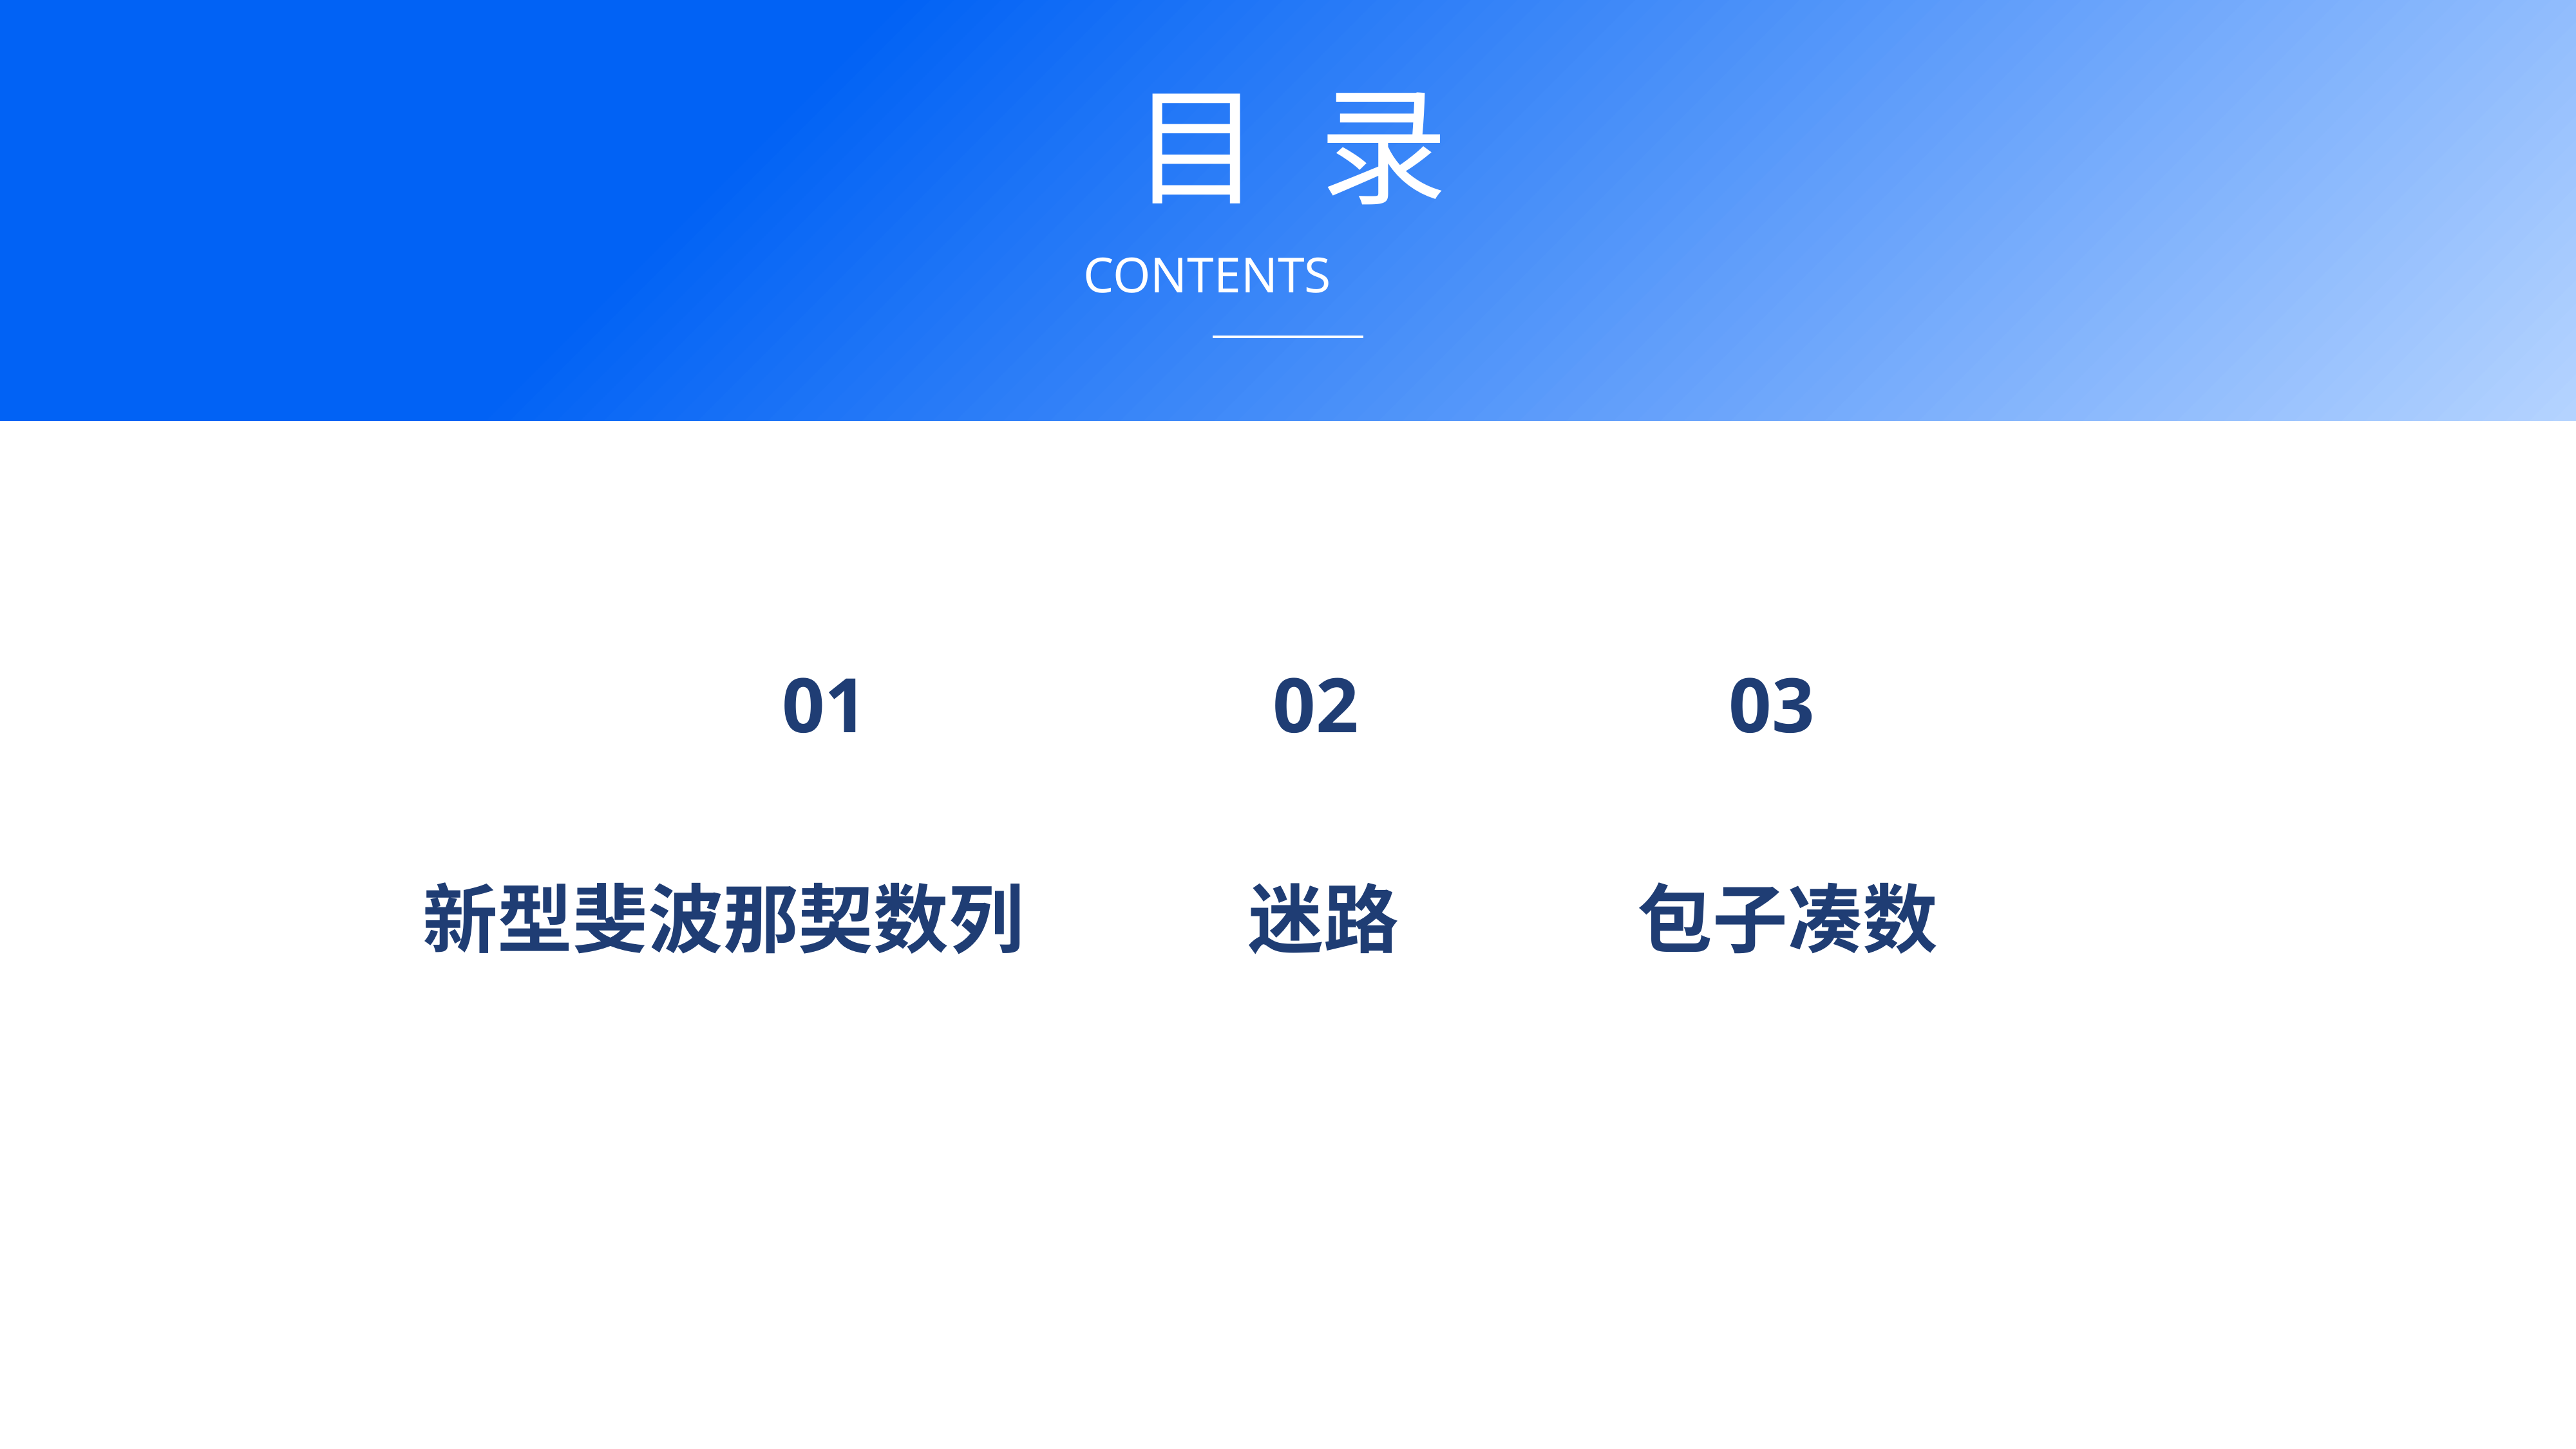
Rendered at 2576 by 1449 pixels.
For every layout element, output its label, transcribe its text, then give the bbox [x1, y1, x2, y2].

text_box 新型斐波那契数列 [363, 867, 1084, 967]
text_box 03 [1689, 652, 1855, 753]
text_box 目 录 [988, 61, 1593, 225]
text_box 02 [1233, 652, 1399, 753]
text_box 包子凑数 [1563, 867, 2012, 967]
text_box 01 [742, 652, 908, 753]
text_box CONTENTS [1074, 239, 1502, 307]
text_box [0, 0, 2576, 422]
text_box 迷路 [1099, 867, 1548, 967]
